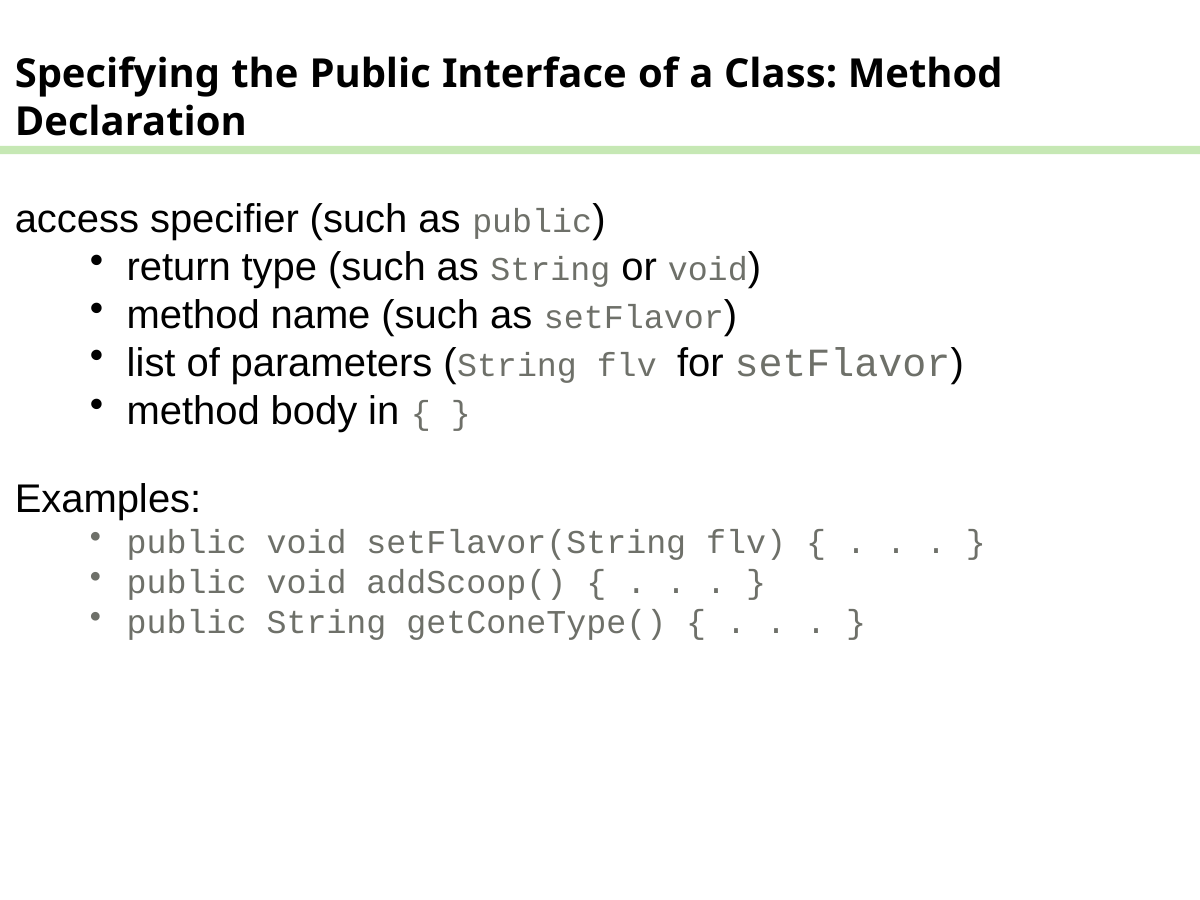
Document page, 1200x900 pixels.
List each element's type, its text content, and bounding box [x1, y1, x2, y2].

text_box Specifying the Public Interface of a Class: Method Declaration [0, 39, 1200, 151]
text_box access specifier (such as public) return type (such as String or void) method name (such as setFlavor) list of parameters (String flv for setFlavor) method body in { } Examples: public void setFlavor(String flv) { . . . } public void addScoop() { . . . } public String getConeType() { . . . } [0, 185, 1200, 688]
